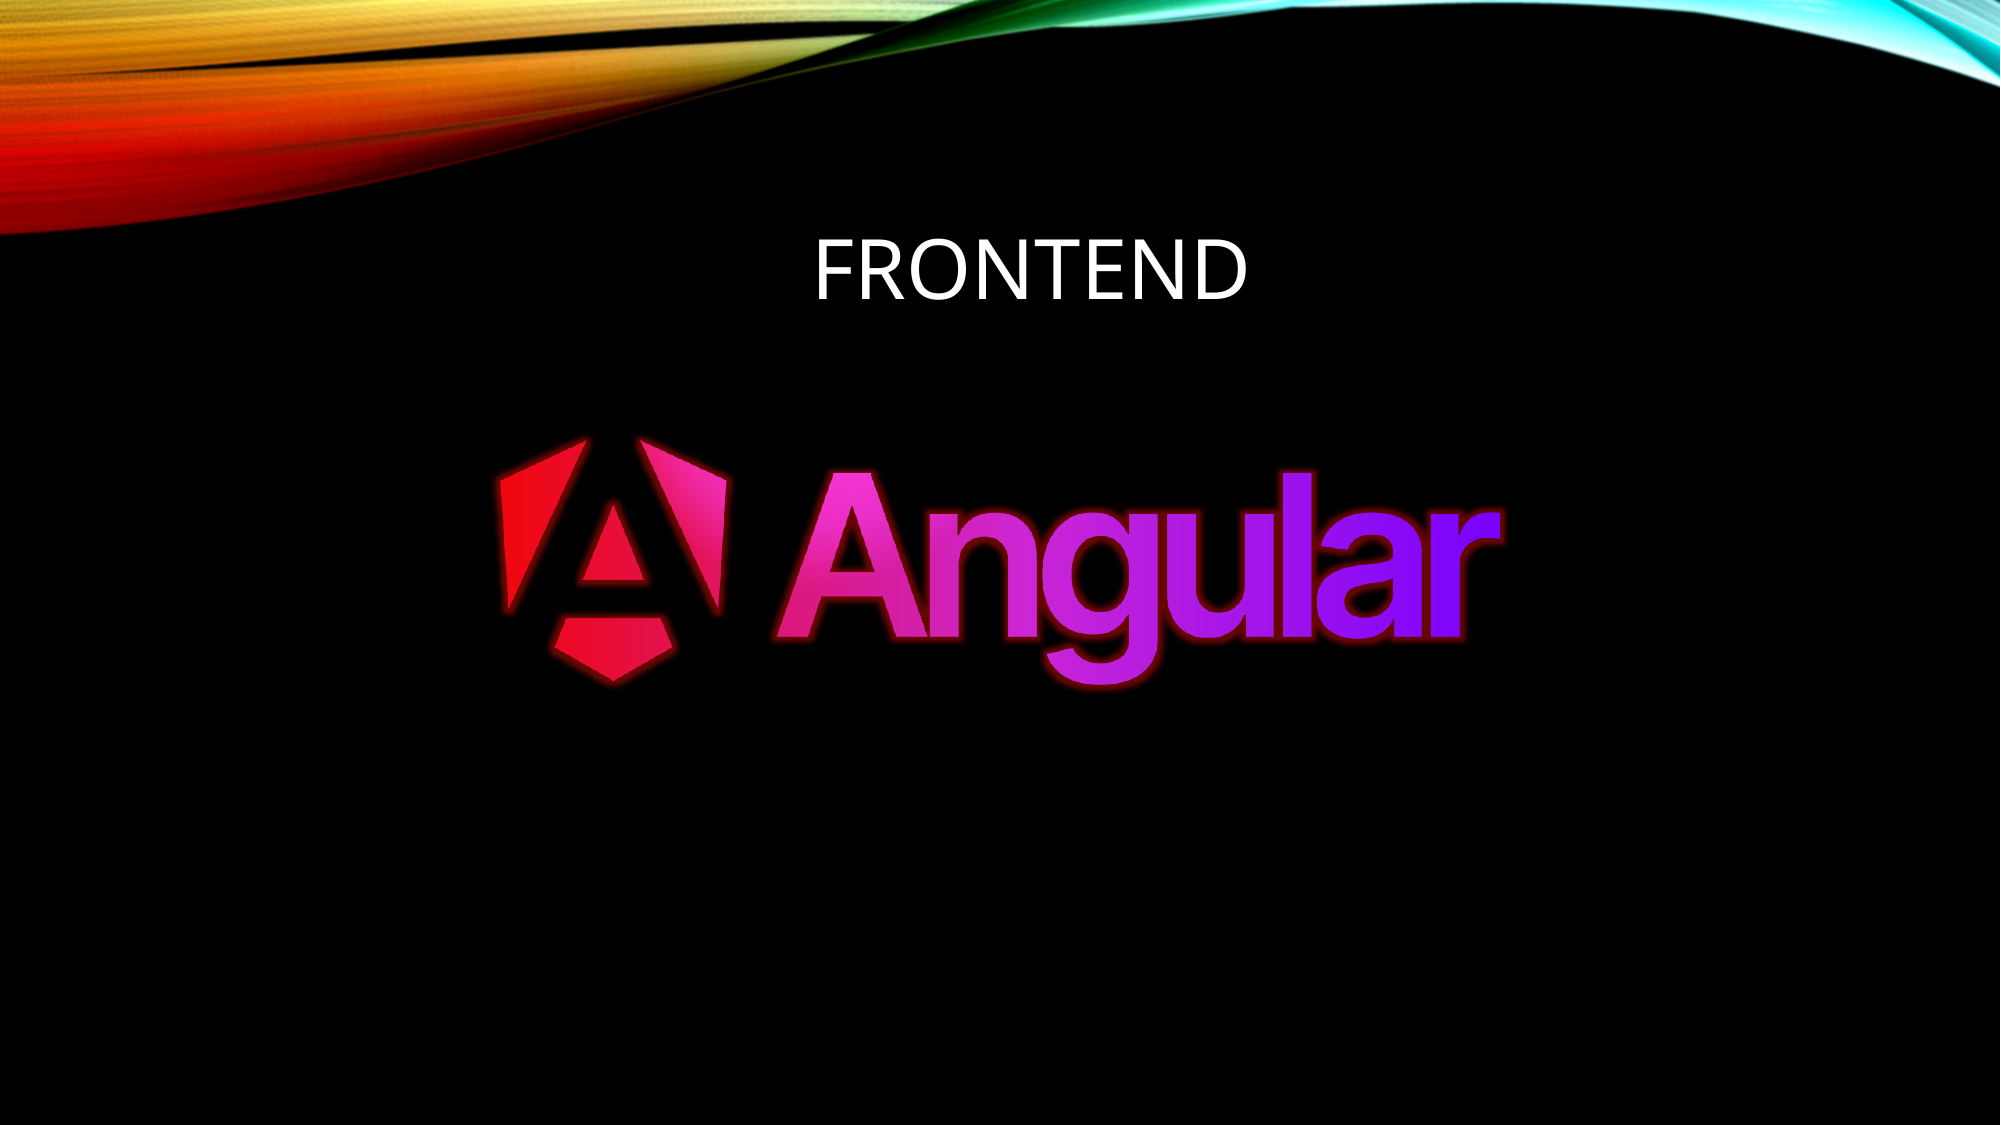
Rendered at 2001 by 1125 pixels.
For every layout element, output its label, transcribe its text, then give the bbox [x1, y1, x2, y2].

picture [0, 0, 2000, 237]
picture [499, 440, 1501, 685]
title Frontend [0, 167, 1267, 380]
